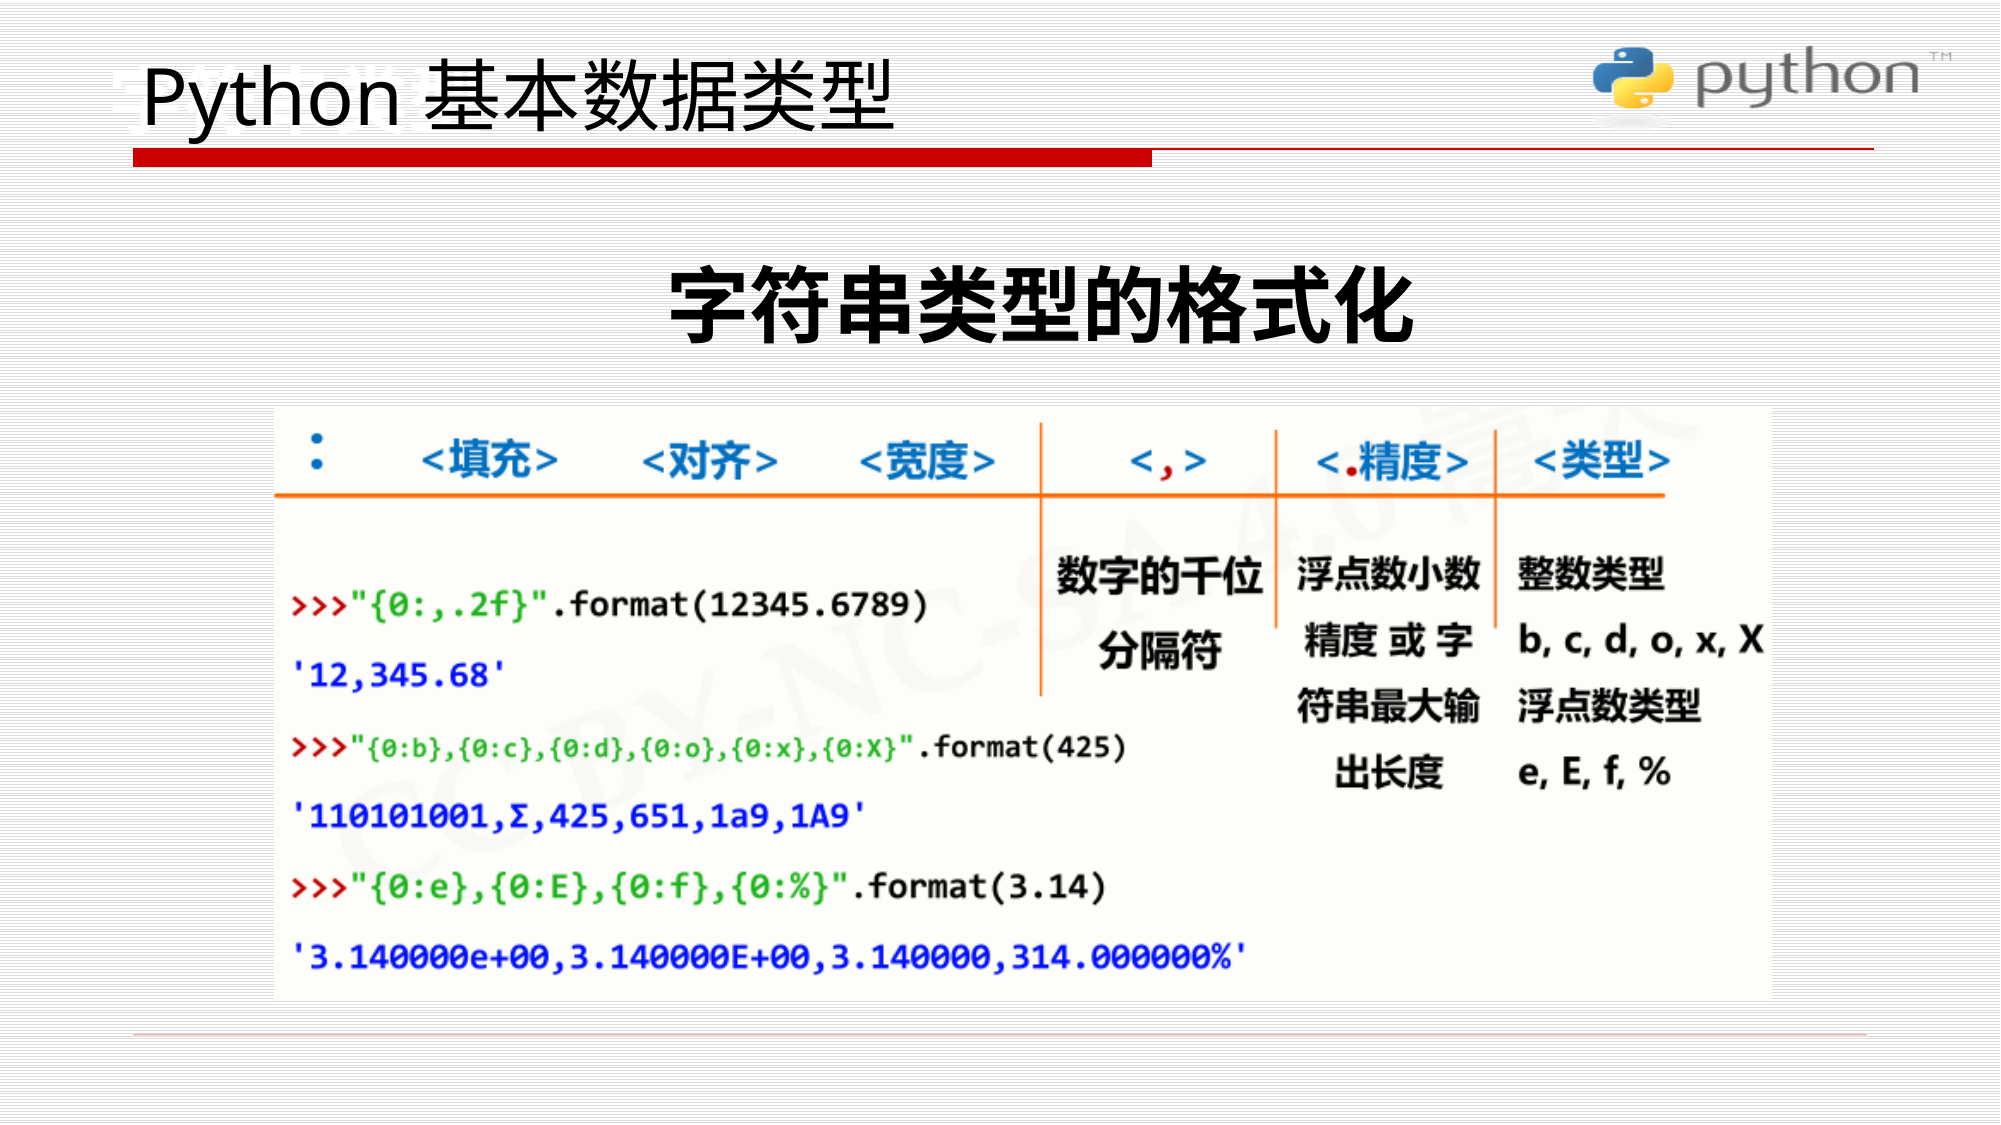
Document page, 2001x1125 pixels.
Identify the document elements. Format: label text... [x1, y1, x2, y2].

title Python基本数据类型 [125, 49, 1876, 150]
text_box 字符串类型 [93, 37, 1905, 153]
picture [274, 406, 1772, 1002]
text_box 字符串类型的格式化 [651, 215, 1431, 361]
picture [1560, 30, 2000, 142]
